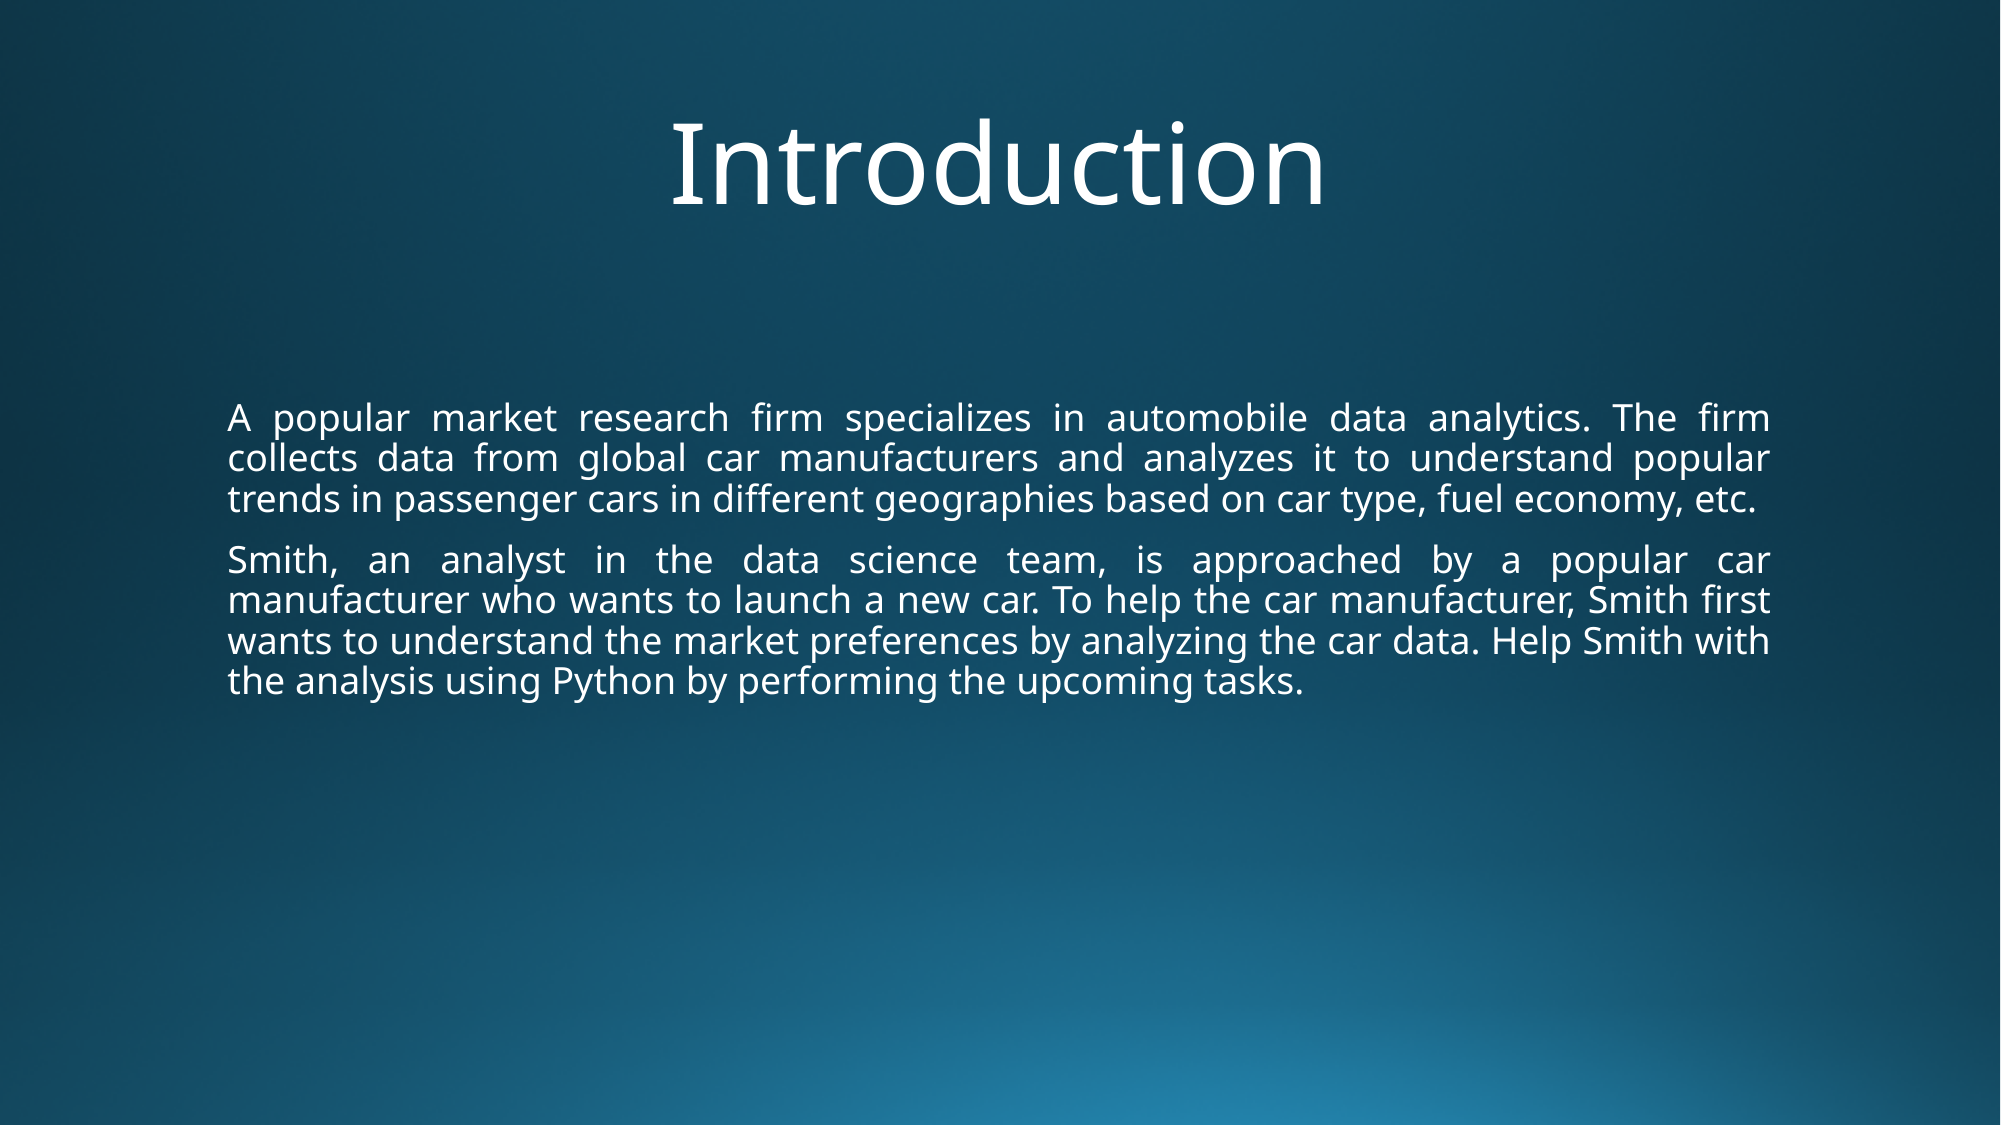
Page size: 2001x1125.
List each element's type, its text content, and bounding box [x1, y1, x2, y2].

title Introduction [137, 59, 1863, 278]
picture [0, 0, 2001, 1125]
list A popular market research firm specializes in automobile data analytics. The firm collects data from global car manufacturers and analyzes it to understand popular trends in passenger cars in different geographies based on car type, fuel economy, etc. Smith, an analyst in the data science team, is approached by a popular car manufacturer who wants to launch a new car. To help the car manufacturer, Smith first wants to understand the market preferences by analyzing the car data. Help Smith with the analysis using Python by performing the upcoming tasks. [212, 391, 1788, 1003]
